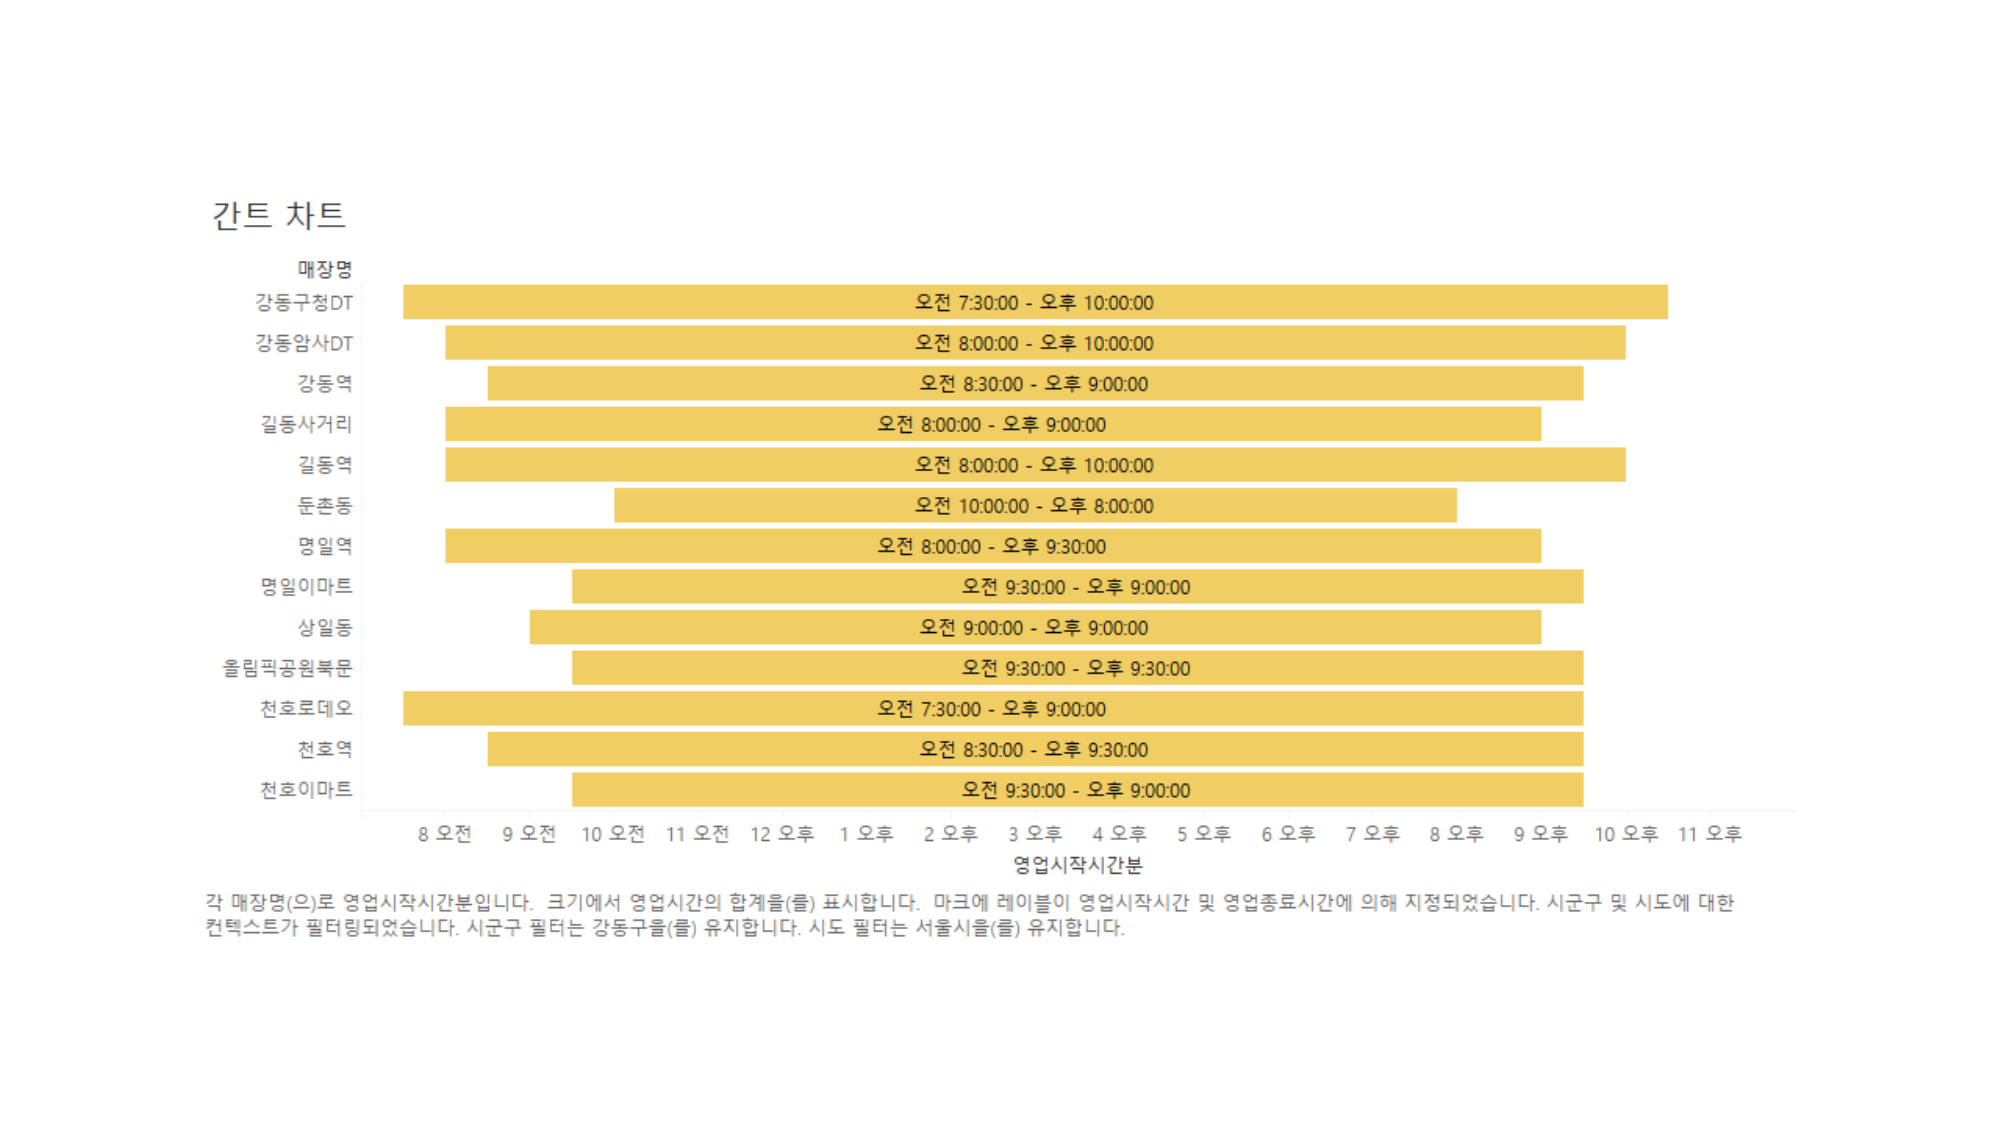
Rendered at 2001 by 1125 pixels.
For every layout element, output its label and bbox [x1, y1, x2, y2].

picture [205, 185, 1795, 940]
